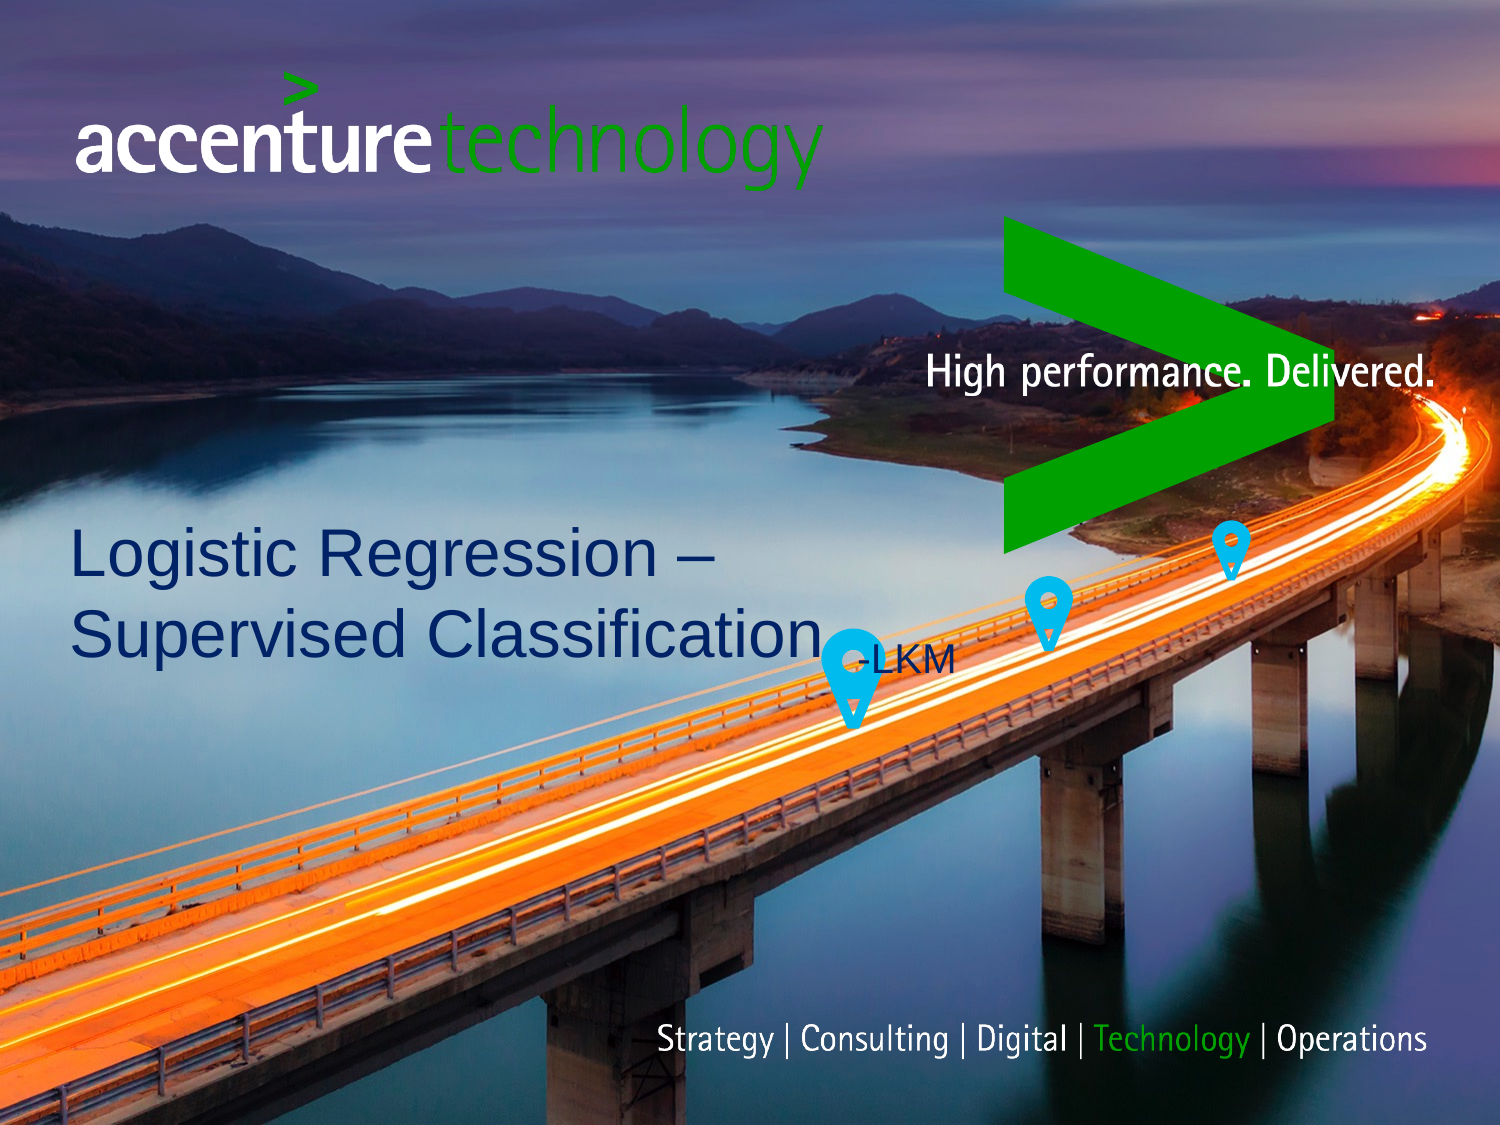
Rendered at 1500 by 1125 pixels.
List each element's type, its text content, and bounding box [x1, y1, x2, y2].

list -LKM [349, 631, 1017, 710]
title Logistic Regression – Supervised Classification [69, 506, 1017, 672]
picture [0, 0, 1500, 1125]
